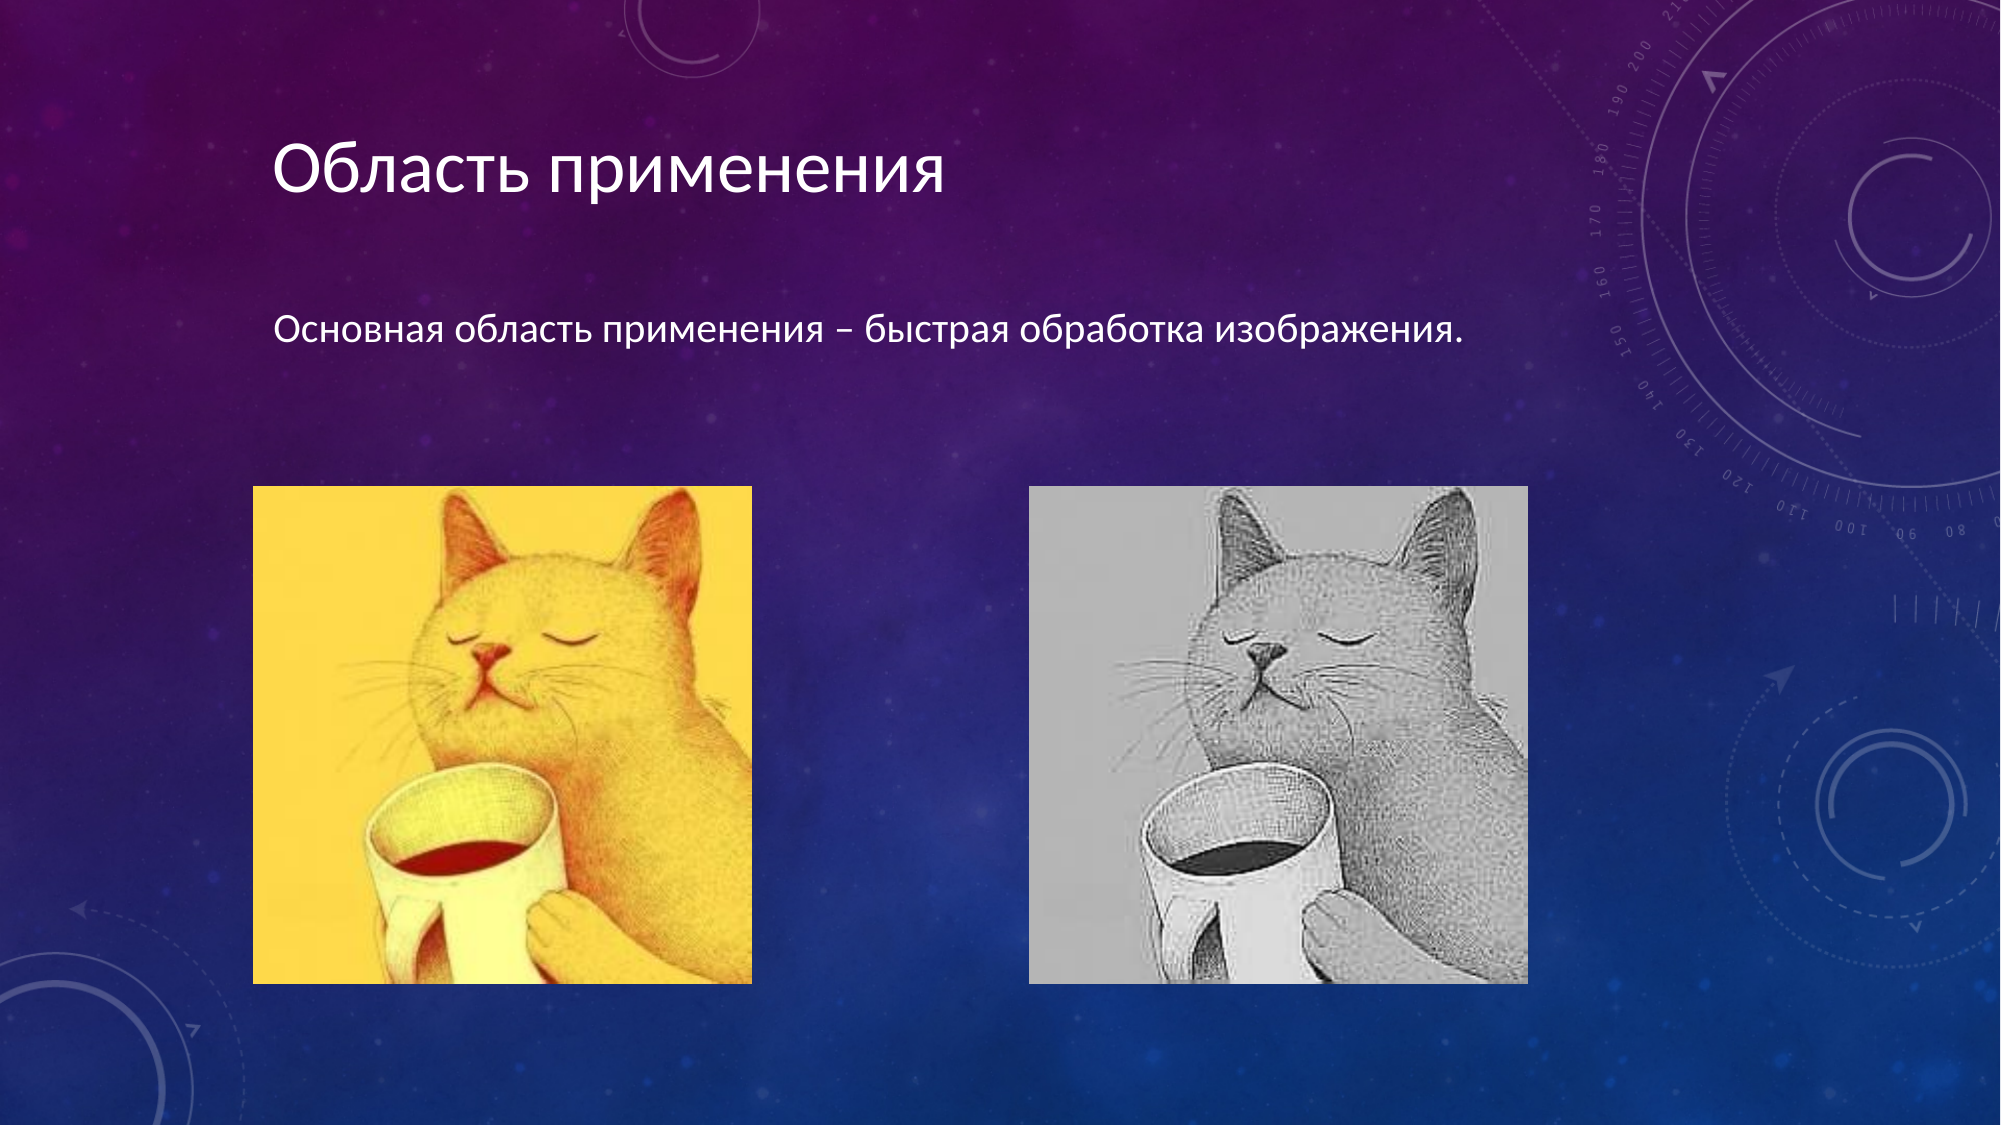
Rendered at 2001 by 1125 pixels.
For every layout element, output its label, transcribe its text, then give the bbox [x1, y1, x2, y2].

text_box Основная область применения – быстрая обработка изображения. [258, 293, 1481, 359]
text_box Область применения [257, 110, 963, 215]
picture [0, 0, 2001, 1125]
